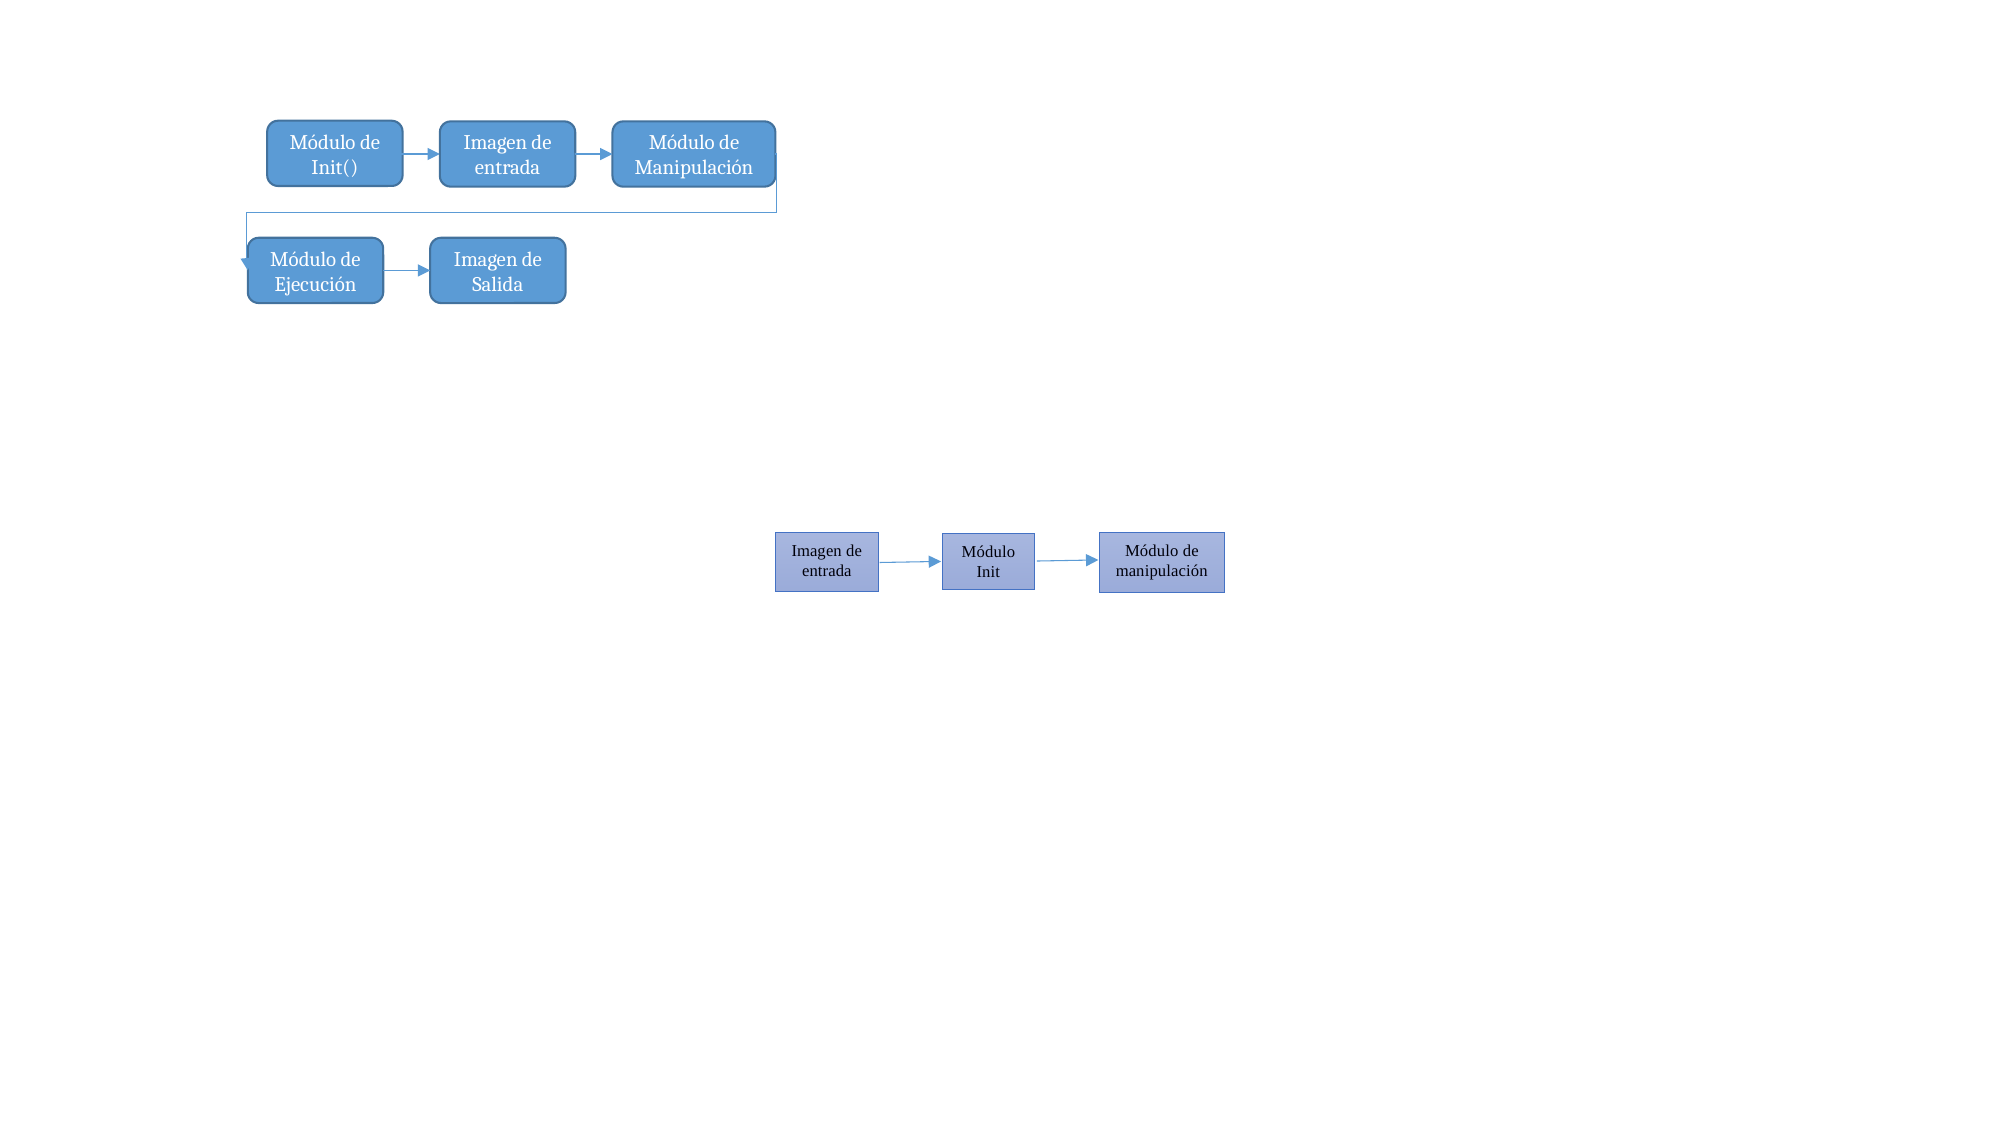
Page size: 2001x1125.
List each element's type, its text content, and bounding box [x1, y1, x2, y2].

text_box Módulo de manipulación [1099, 532, 1225, 593]
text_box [247, 154, 776, 271]
text_box Imagen de entrada [438, 120, 577, 154]
text_box Módulo de Init() [266, 119, 404, 154]
text_box Módulo de Ejecución [246, 270, 385, 305]
text_box Imagen de Salida [429, 271, 567, 305]
text_box Imagen de entrada [775, 532, 879, 592]
text_box Módulo de Manipulación [611, 120, 777, 154]
text_box Módulo Init [942, 533, 1035, 590]
